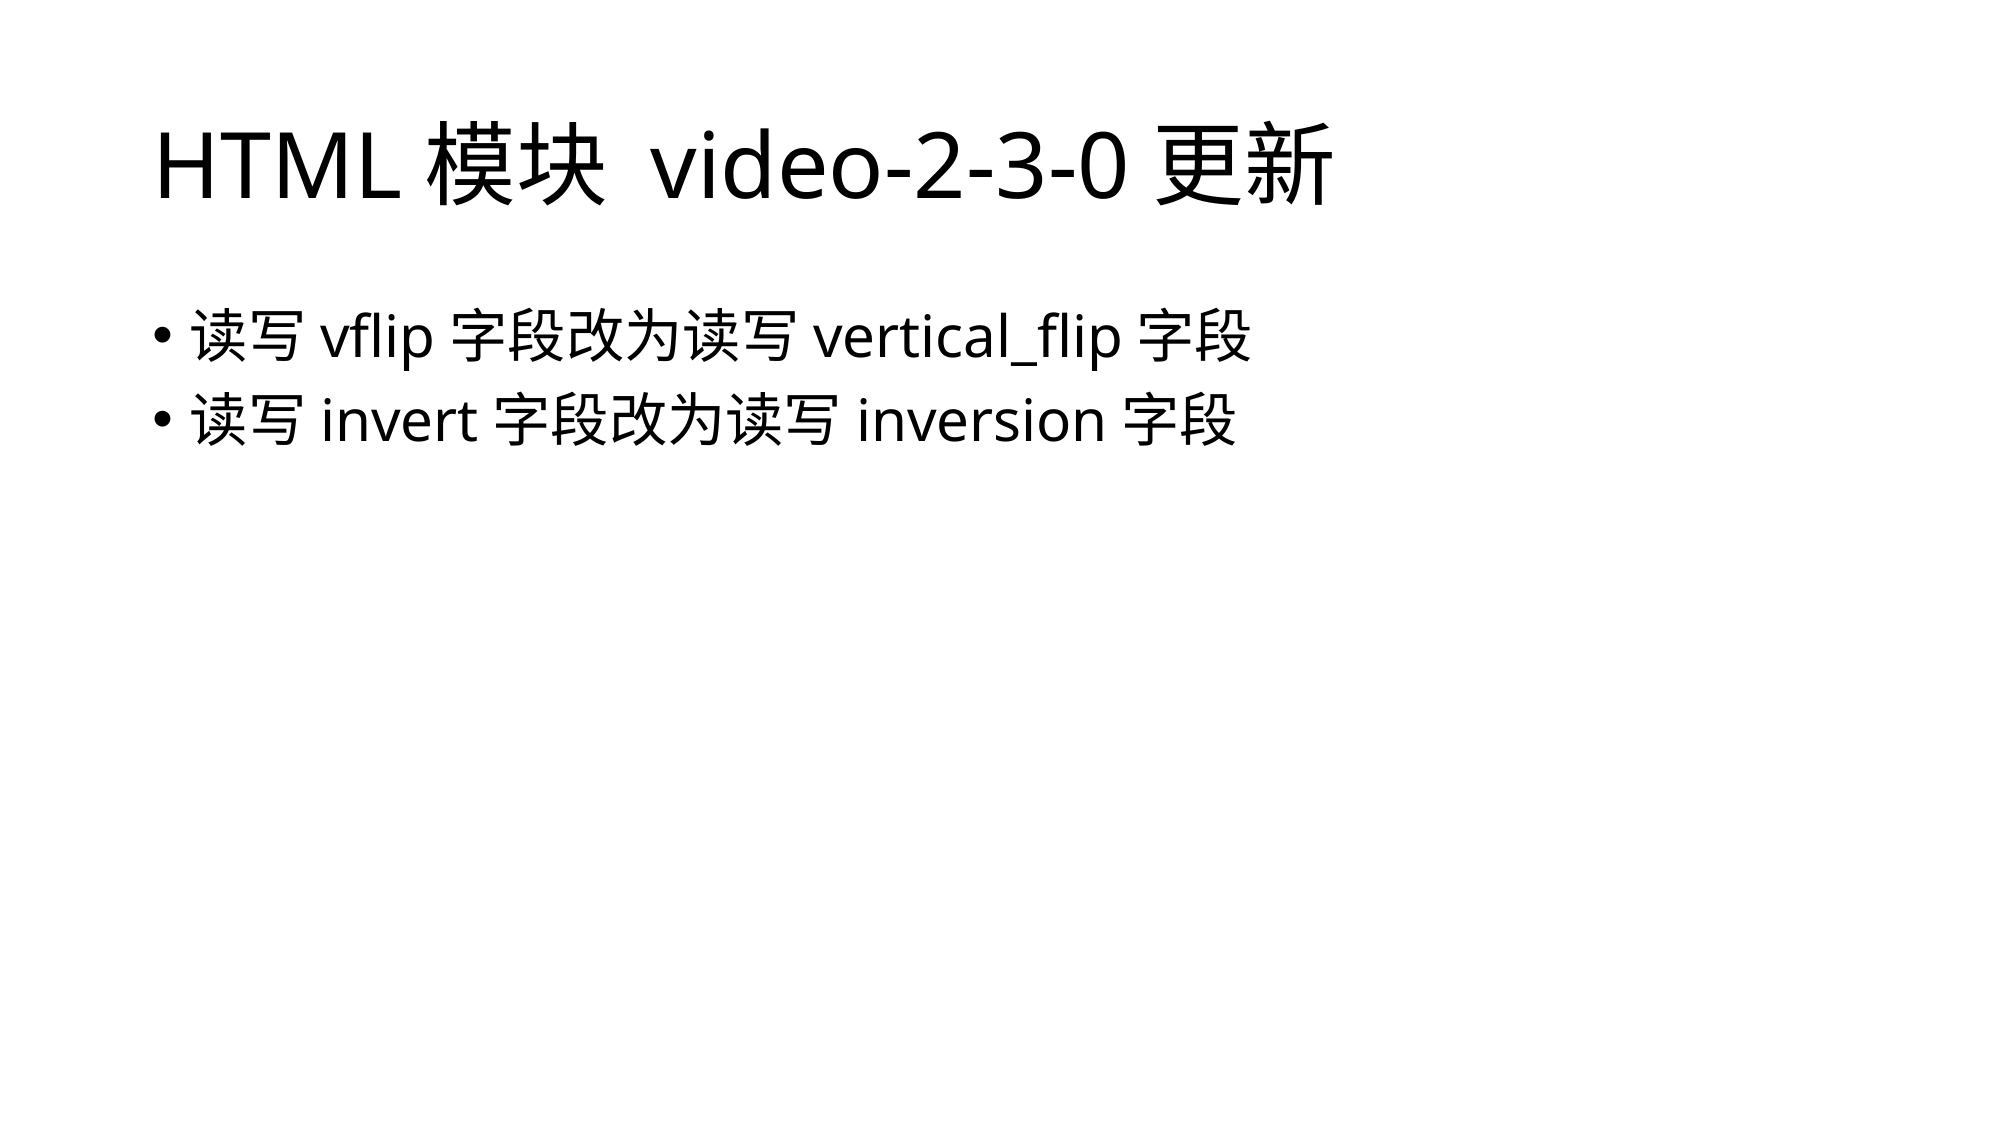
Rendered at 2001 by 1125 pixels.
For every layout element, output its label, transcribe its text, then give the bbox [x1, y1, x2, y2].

list 读写vflip字段改为读写vertical_flip字段 读写invert字段改为读写inversion字段 [137, 299, 1863, 1014]
title HTML模块 video-2-3-0更新 [137, 59, 1863, 278]
